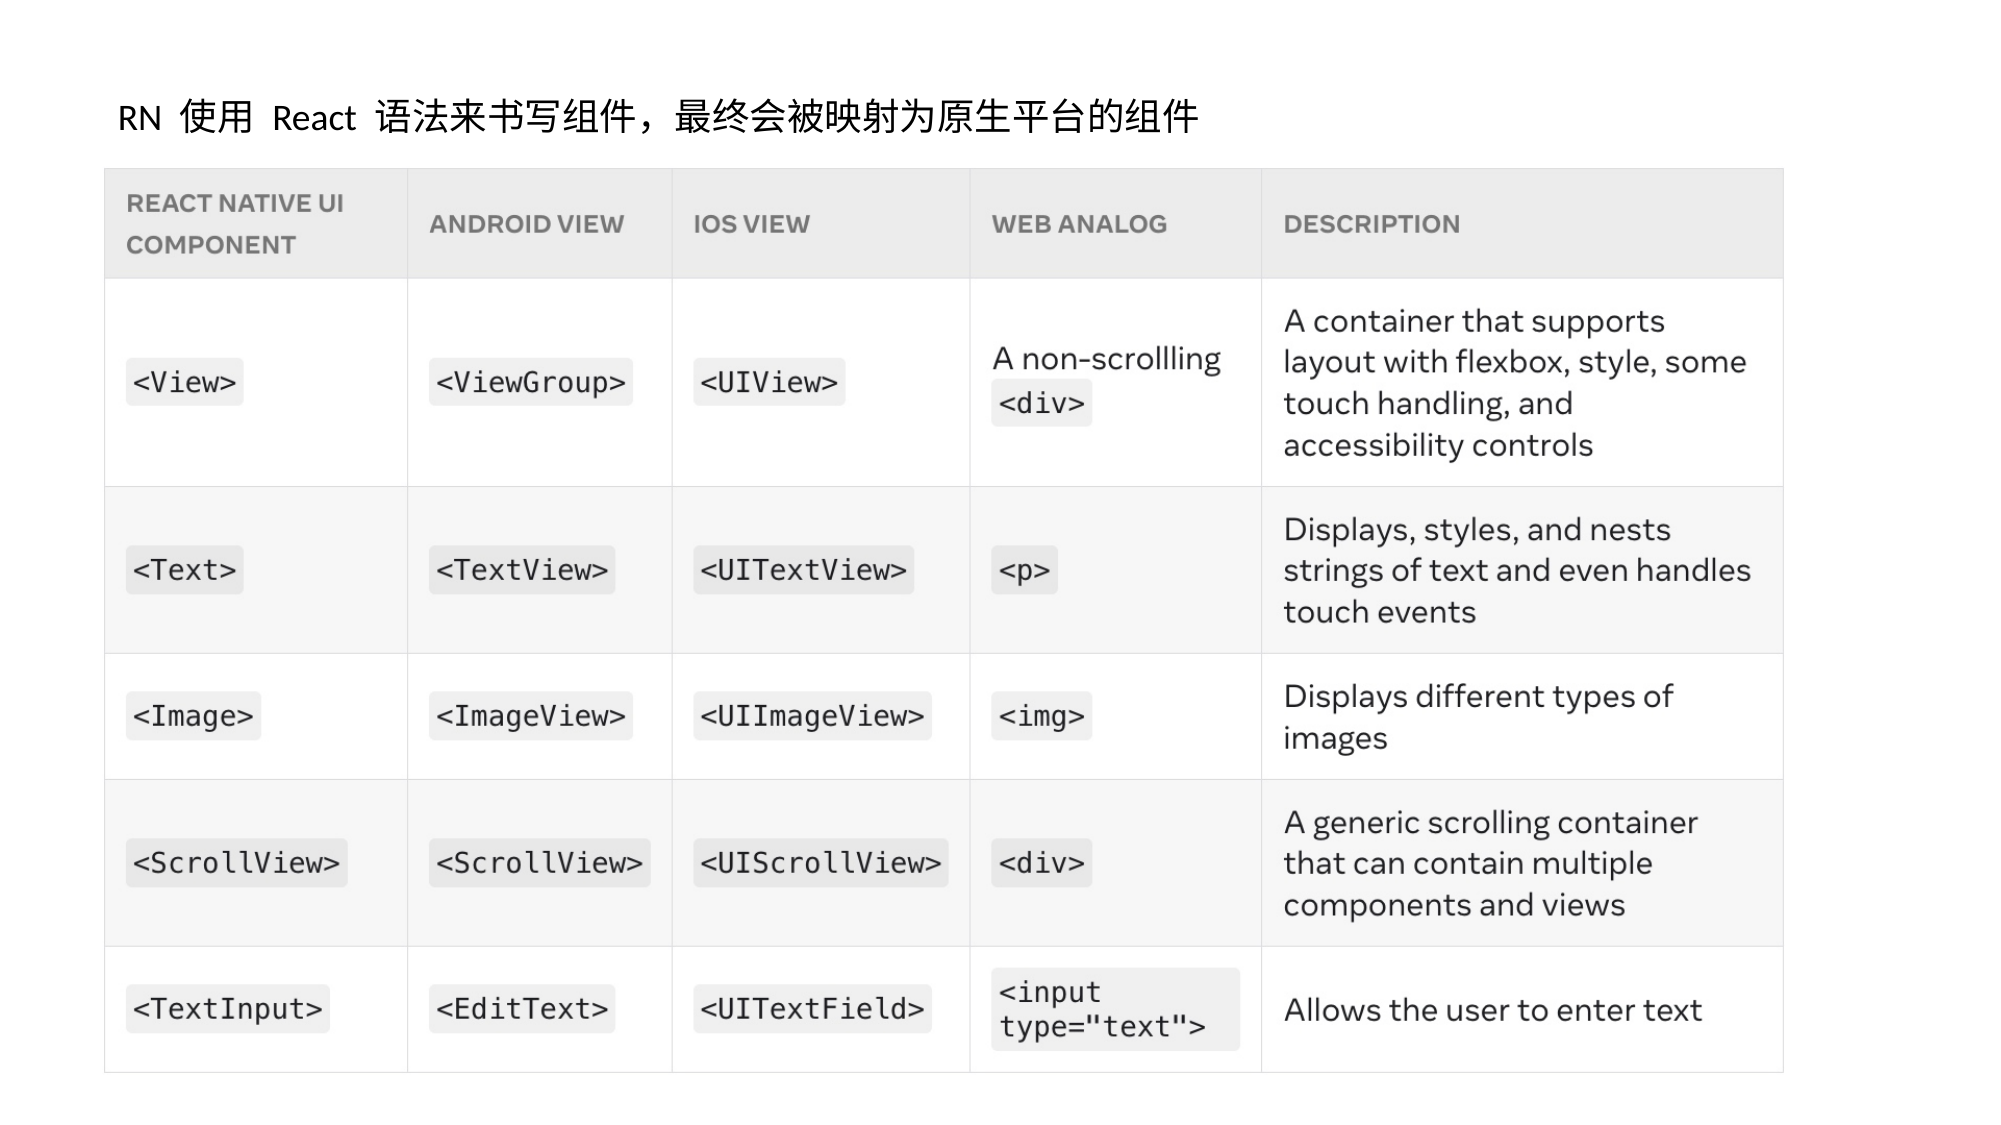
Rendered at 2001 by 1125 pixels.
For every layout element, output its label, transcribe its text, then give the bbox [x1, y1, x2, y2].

picture [102, 166, 1787, 1075]
text_box RN 使用 React 语法来书写组件，最终会被映射为原生平台的组件 [103, 85, 1215, 146]
